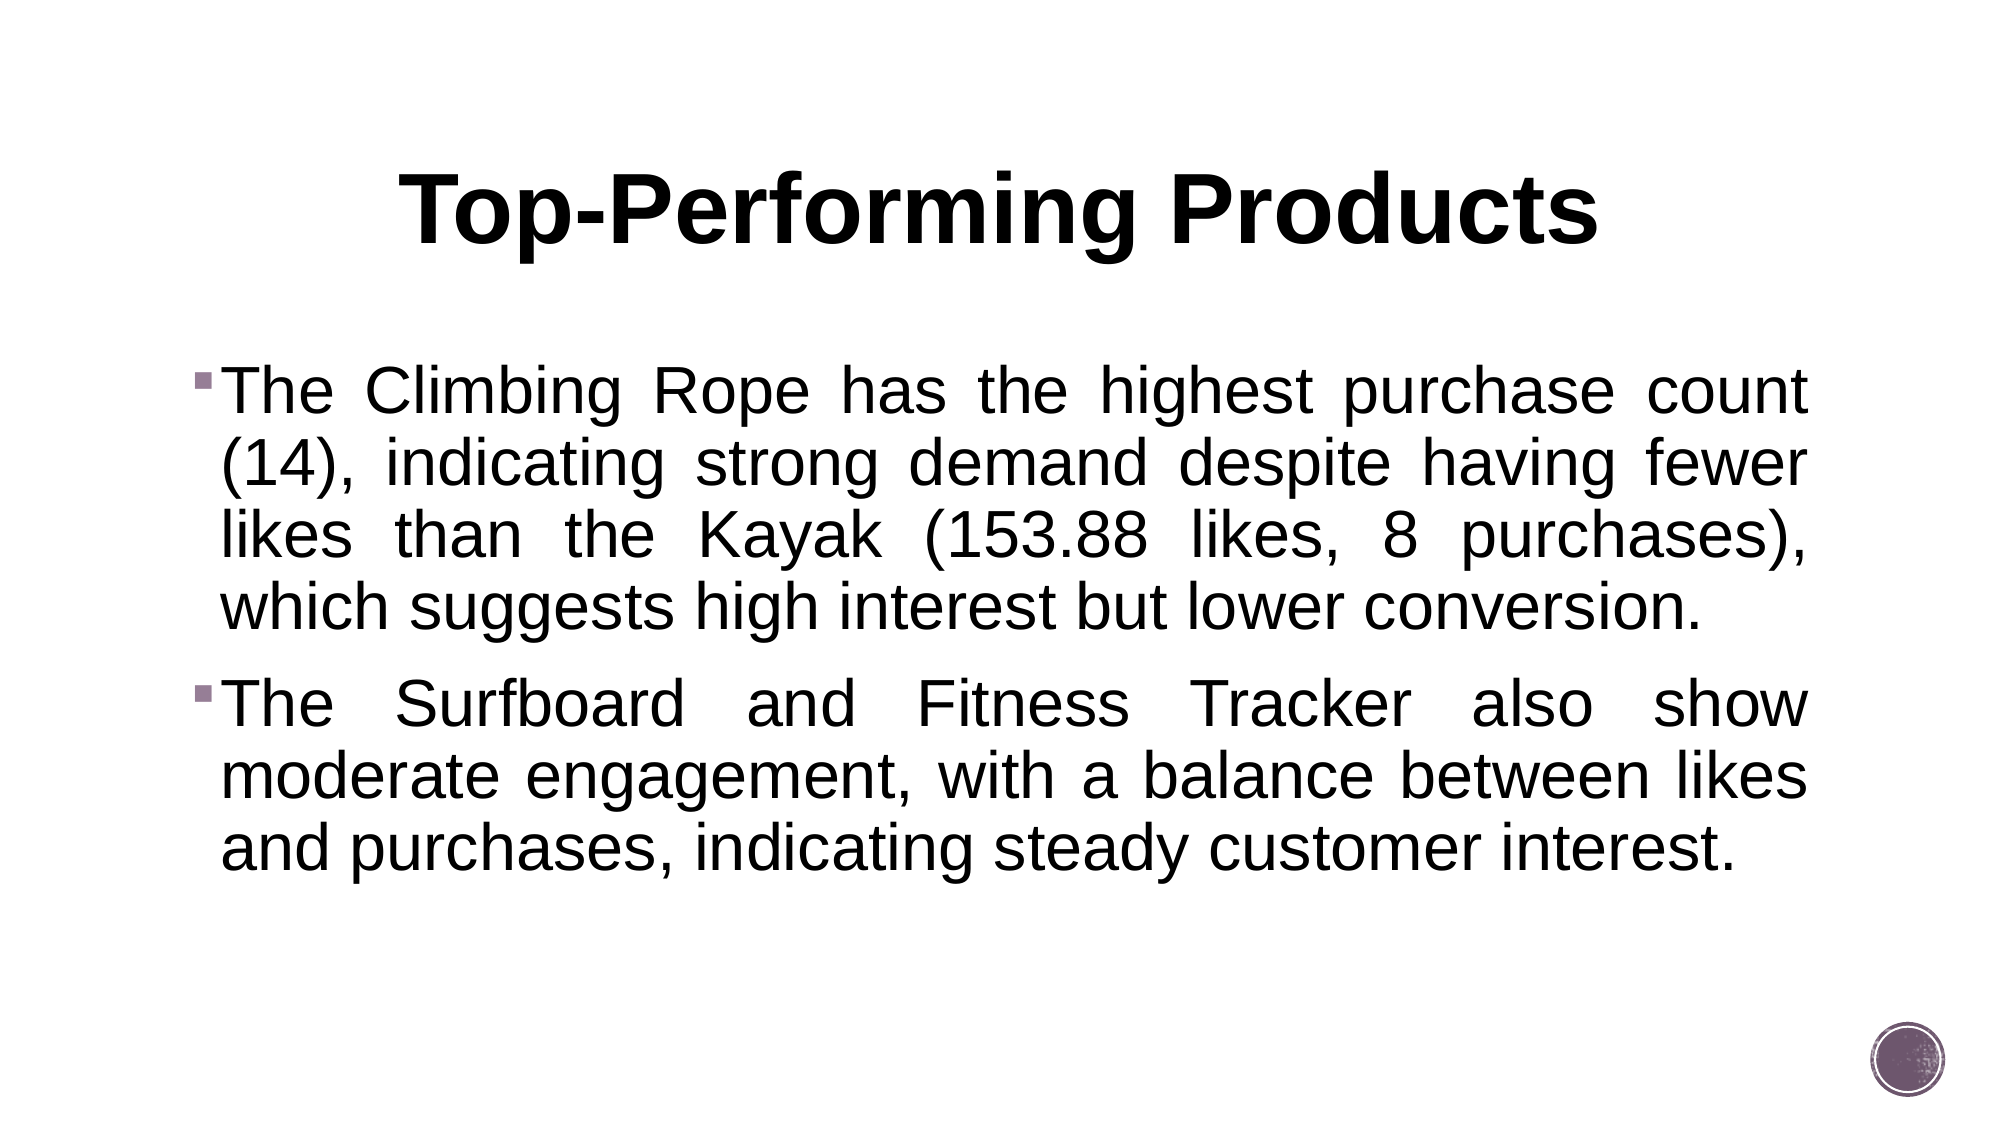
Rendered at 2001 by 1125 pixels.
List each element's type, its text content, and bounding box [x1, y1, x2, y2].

title Top-Performing Products [175, 79, 1826, 344]
list The Climbing Rope has the highest purchase count (14), indicating strong demand despite having fewer likes than the Kayak (153.88 likes, 8 purchases), which suggests high interest but lower conversion. The Surfboard and Fitness Tracker also show moderate engagement, with a balance between likes and purchases, indicating steady customer interest. [175, 348, 1826, 1013]
